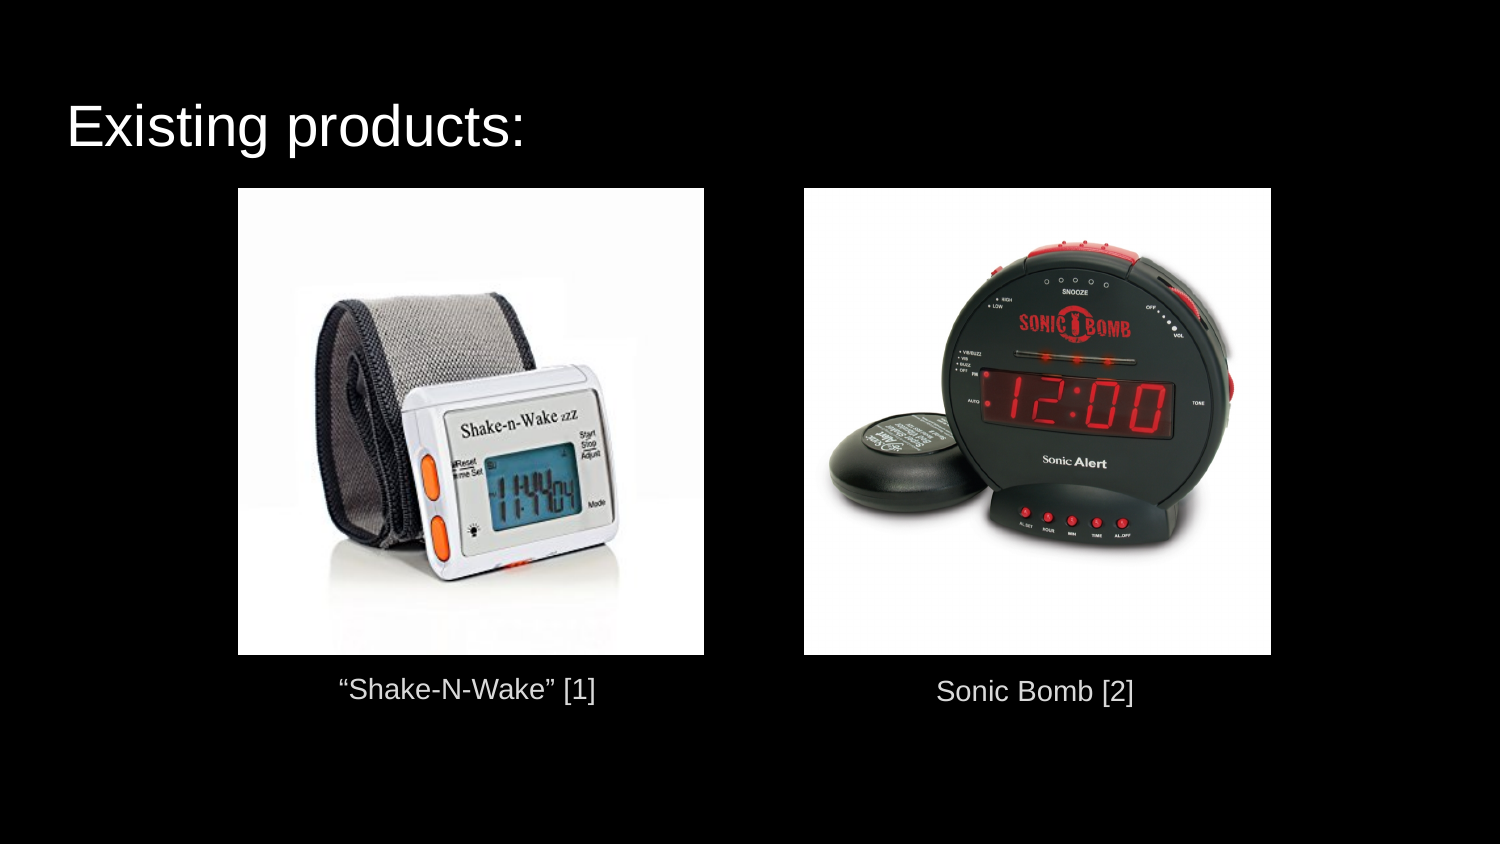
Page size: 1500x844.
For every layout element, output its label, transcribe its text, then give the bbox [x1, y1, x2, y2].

text_box Sonic Bomb [2] [802, 662, 1269, 731]
text_box “Shake-N-Wake” [1] [234, 661, 701, 729]
picture [804, 188, 1271, 655]
title Existing products: [51, 72, 1449, 167]
picture [237, 188, 705, 655]
